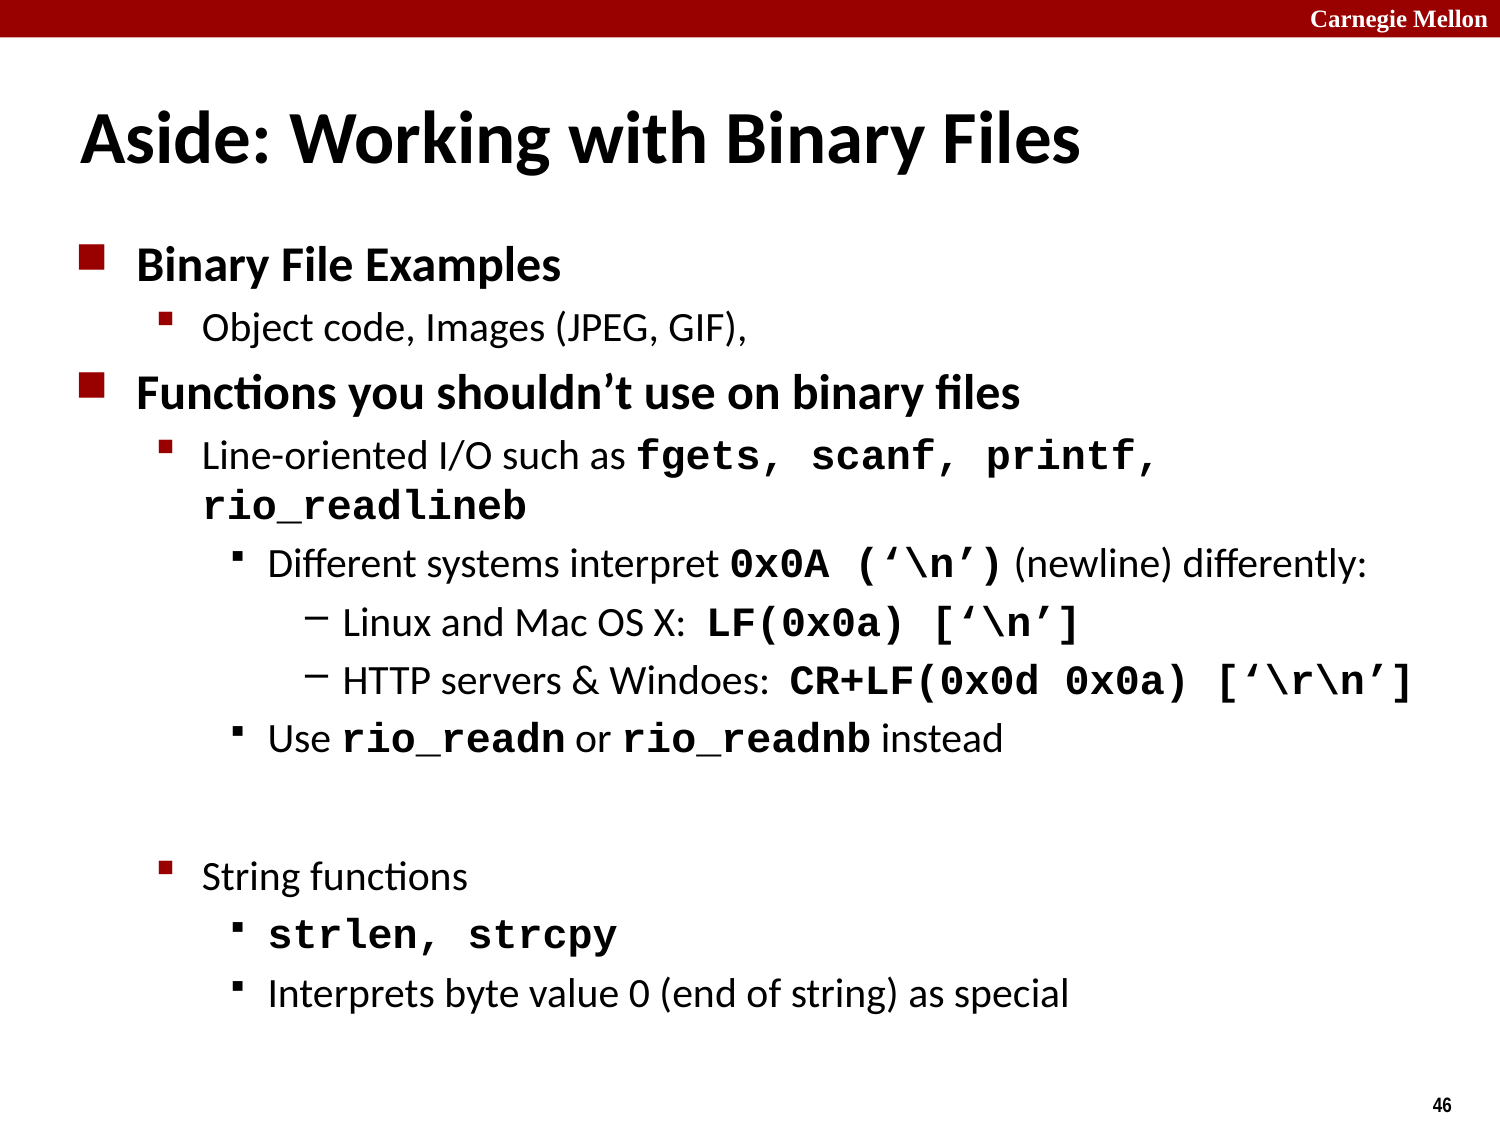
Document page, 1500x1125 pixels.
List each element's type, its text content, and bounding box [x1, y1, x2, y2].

list Binary File Examples Object code, Images (JPEG, GIF), Functions you shouldn’t use on binary files Line-oriented I/O such as fgets, scanf, printf, rio_readlineb Different systems interpret 0x0A (‘\n’) (newline) differently: Linux and Mac OS X: LF(0x0a) [‘\n’] HTTP servers & Windoes: CR+LF(0x0d 0x0a) [‘\r\n’] Use rio_readn or rio_readnb instead String functions strlen, strcpy Interprets byte value 0 (end of string) as special [64, 223, 1451, 1125]
title Aside: Working with Binary Files [64, 71, 1311, 197]
